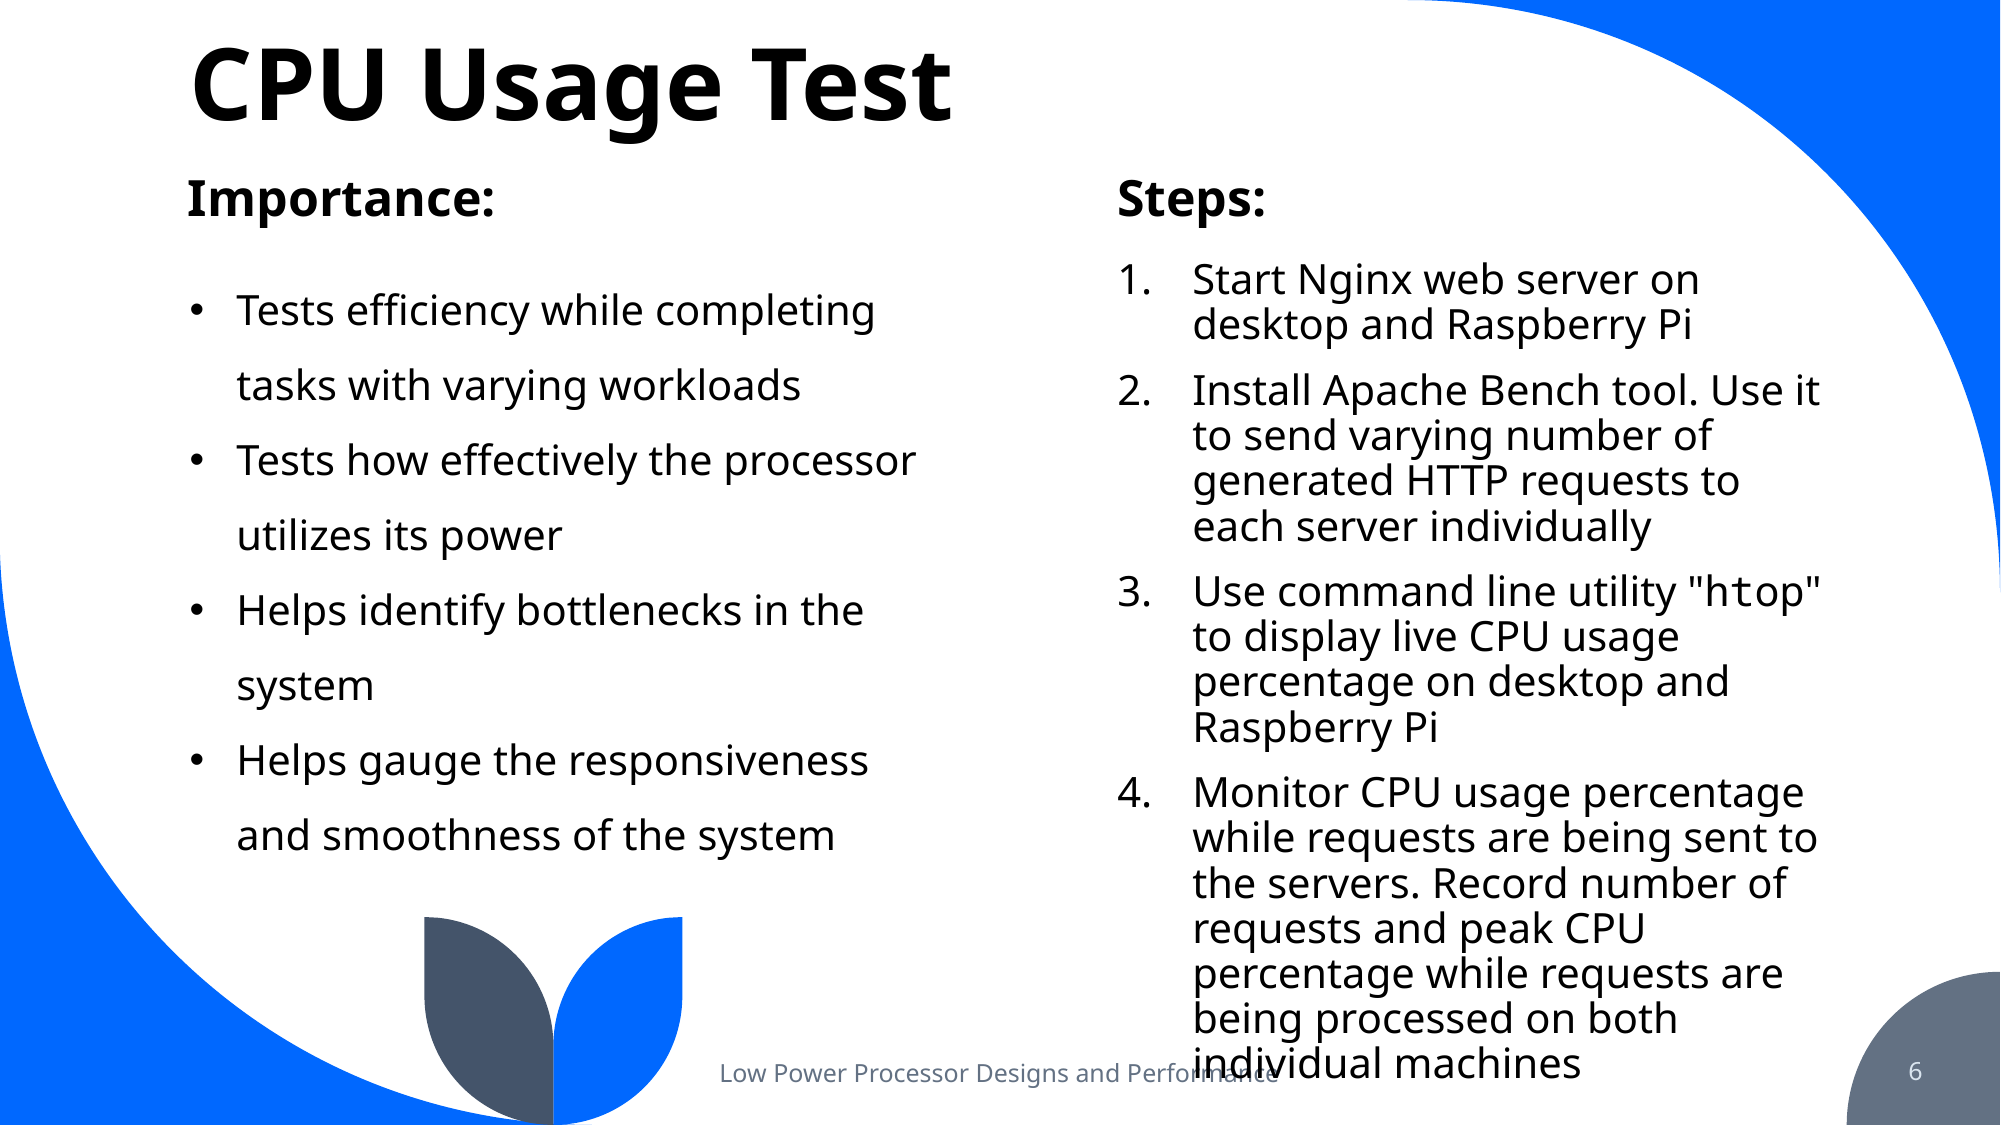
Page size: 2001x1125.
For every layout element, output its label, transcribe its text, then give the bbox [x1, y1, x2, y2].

text_box Importance: [172, 165, 694, 252]
title CPU Usage Test [174, 18, 1779, 150]
slide_number 6 [1843, 1042, 1938, 1103]
text_box Tests efficiency while completing tasks with varying workloads Tests how effectively the processor utilizes its power Helps identify bottlenecks in the system Helps gauge the responsiveness and smoothness of the system [174, 251, 951, 867]
footer Low Power Processor Designs and Performance [662, 1042, 1102, 1103]
text_box Steps: [1102, 165, 1623, 252]
text_box Start Nginx web server on desktop and Raspberry Pi Install Apache Bench tool. Use it to send varying number of generated HTTP requests to each server individually Use command line utility "htop" to display live CPU usage percentage on desktop and Raspberry Pi Monitor CPU usage percentage while requests are being sent to the servers. Record number of requests and peak CPU percentage while requests are being processed on both individual machines [1102, 251, 1843, 1115]
